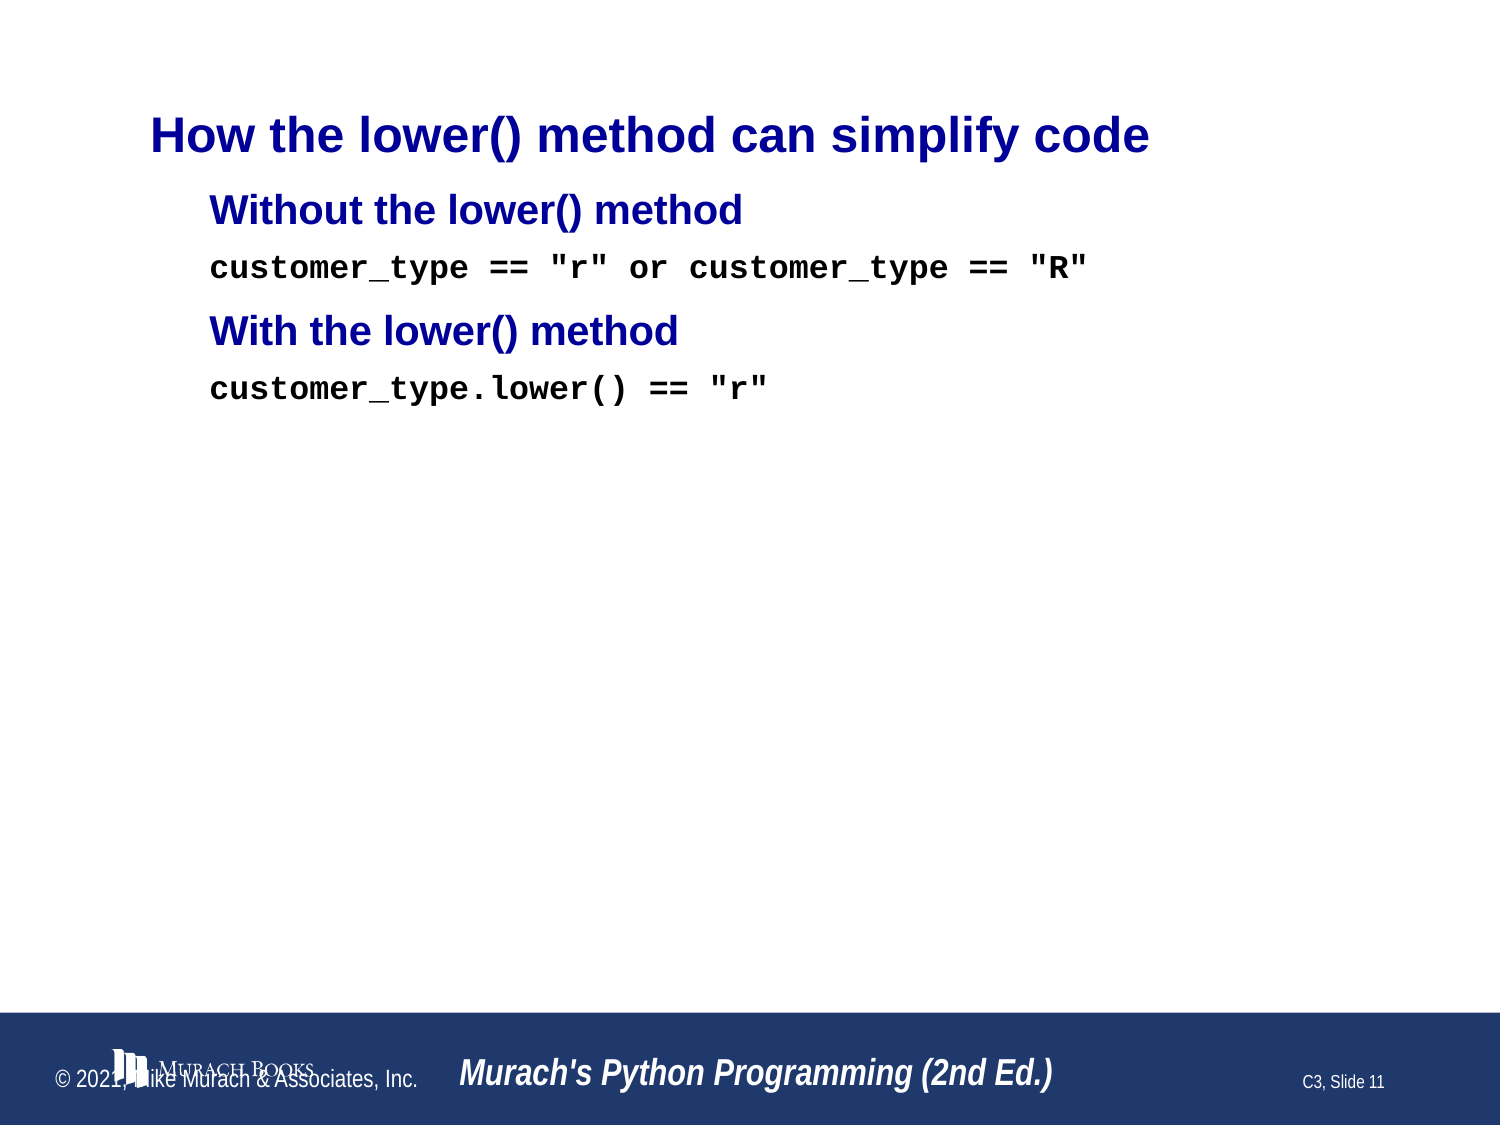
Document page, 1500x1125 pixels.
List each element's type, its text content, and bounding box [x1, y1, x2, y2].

title How the lower() method can simplify code [150, 102, 1350, 164]
list Without the lower() method customer_type == "r" or customer_type == "R" With the lower() method customer_type.lower() == "r" [137, 174, 1350, 975]
footer © 2021, Mike Murach & Associates, Inc. [12, 1025, 463, 1100]
slide_number C3, Slide 11 [1087, 1025, 1400, 1100]
slide_number Murach's Python Programming (2nd Ed.) [463, 1025, 1075, 1100]
